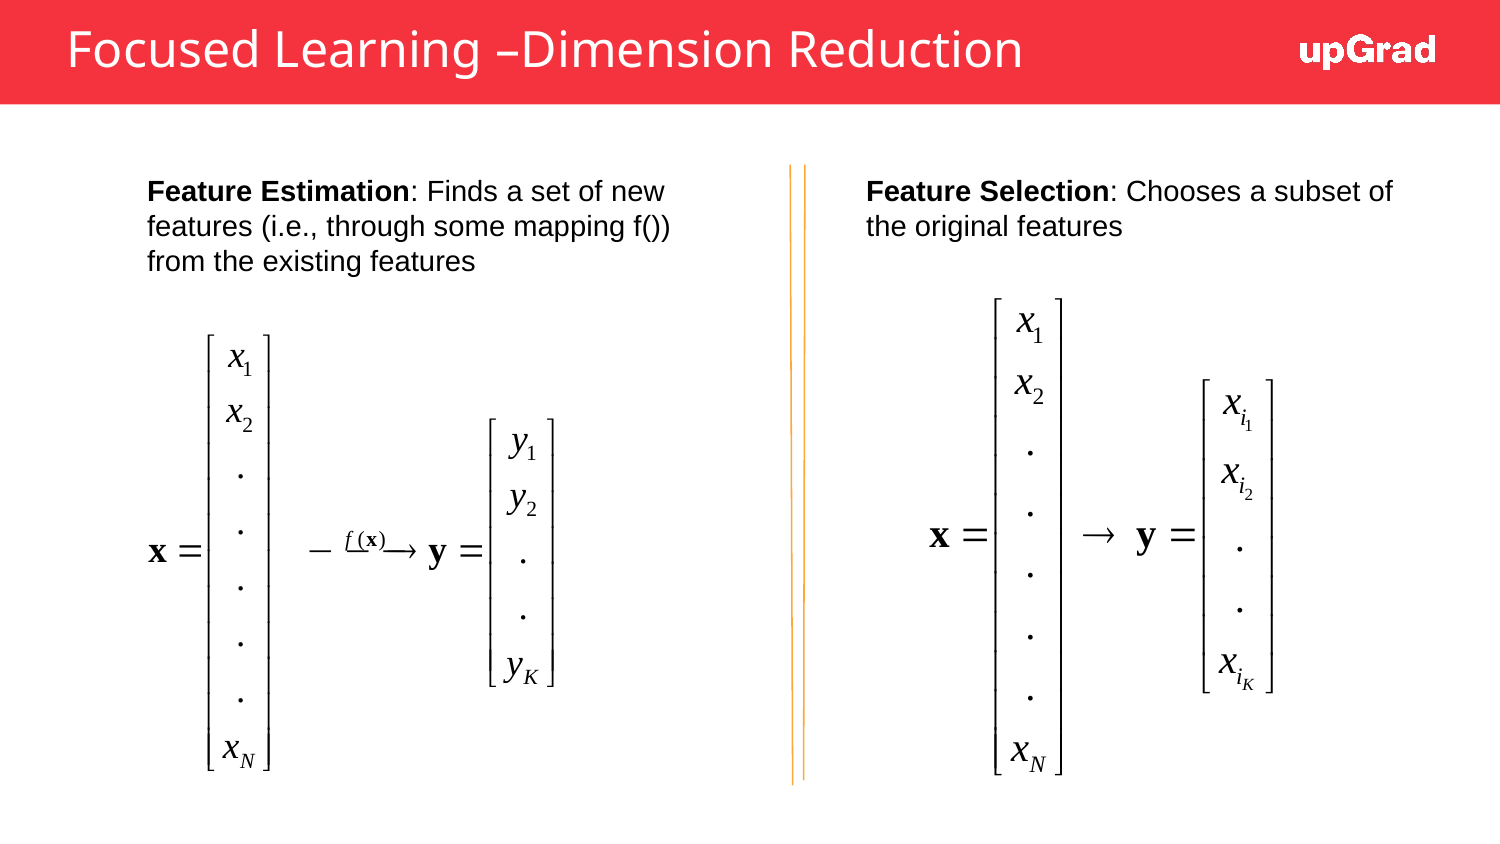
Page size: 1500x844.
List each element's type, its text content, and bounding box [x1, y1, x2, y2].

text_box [142, 326, 568, 781]
title Focused Learning –Dimension Reduction [51, 20, 1083, 83]
text_box Feature Selection: Chooses a subset of the original features [851, 164, 1442, 320]
picture [1300, 34, 1435, 70]
text_box Feature Estimation: Finds a set of new features (i.e., through some mapping f()) from the existing features [132, 164, 725, 390]
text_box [789, 164, 793, 786]
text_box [922, 288, 1290, 786]
